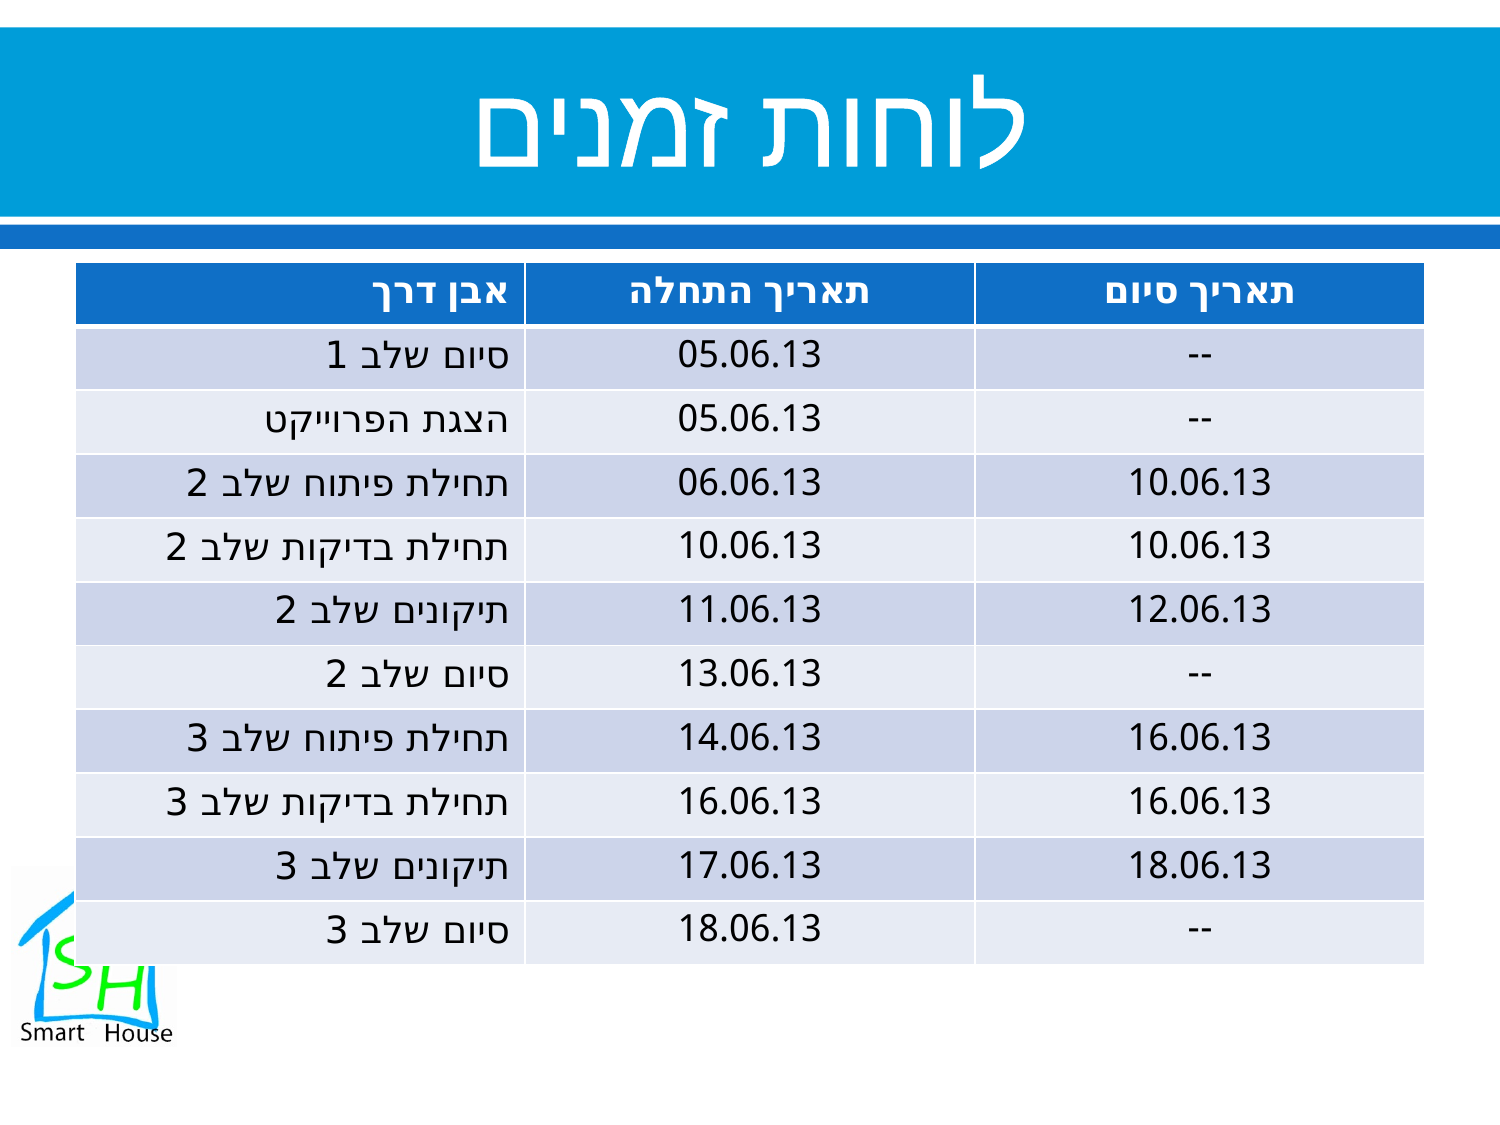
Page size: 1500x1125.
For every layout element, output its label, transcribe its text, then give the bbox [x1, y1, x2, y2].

table_cell 16.06.13 [976, 710, 1424, 772]
table_cell -- [976, 329, 1424, 389]
table_cell 06.06.13 [526, 455, 974, 517]
table_cell -- [976, 902, 1424, 964]
title לוחות זמנים [75, 29, 1425, 213]
table_cell 10.06.13 [976, 455, 1424, 517]
table_cell תחילת בדיקות שלב 3 [76, 774, 524, 836]
table_cell -- [976, 391, 1424, 453]
table_cell תיקונים שלב 3 [76, 838, 524, 900]
table_cell תחילת פיתוח שלב 2 [76, 455, 524, 517]
table_cell -- [976, 646, 1424, 708]
table_cell סיום שלב 1 [76, 329, 524, 389]
table_cell 11.06.13 [526, 583, 974, 645]
table_cell 18.06.13 [526, 902, 974, 964]
table_cell סיום שלב 2 [76, 646, 524, 708]
picture [11, 866, 177, 1047]
table_cell 10.06.13 [976, 519, 1424, 581]
table_header תאריך התחלה [526, 263, 974, 324]
table_cell 10.06.13 [526, 519, 974, 581]
table_cell 16.06.13 [526, 774, 974, 836]
table_cell 18.06.13 [976, 838, 1424, 900]
table_cell תיקונים שלב 2 [76, 583, 524, 645]
table_cell 05.06.13 [526, 391, 974, 453]
table_header אבן דרך [76, 263, 524, 324]
table_cell 14.06.13 [526, 710, 974, 772]
table_cell 12.06.13 [976, 583, 1424, 645]
table_cell 17.06.13 [526, 838, 974, 900]
table_cell 13.06.13 [526, 646, 974, 708]
table_cell תחילת בדיקות שלב 2 [76, 519, 524, 581]
table_cell הצגת הפרוייקט [76, 391, 524, 453]
table_cell 05.06.13 [526, 329, 974, 389]
table_header תאריך סיום [976, 263, 1424, 324]
table_cell 16.06.13 [976, 774, 1424, 836]
table_cell תחילת פיתוח שלב 3 [76, 710, 524, 772]
table_cell סיום שלב 3 [76, 902, 524, 964]
